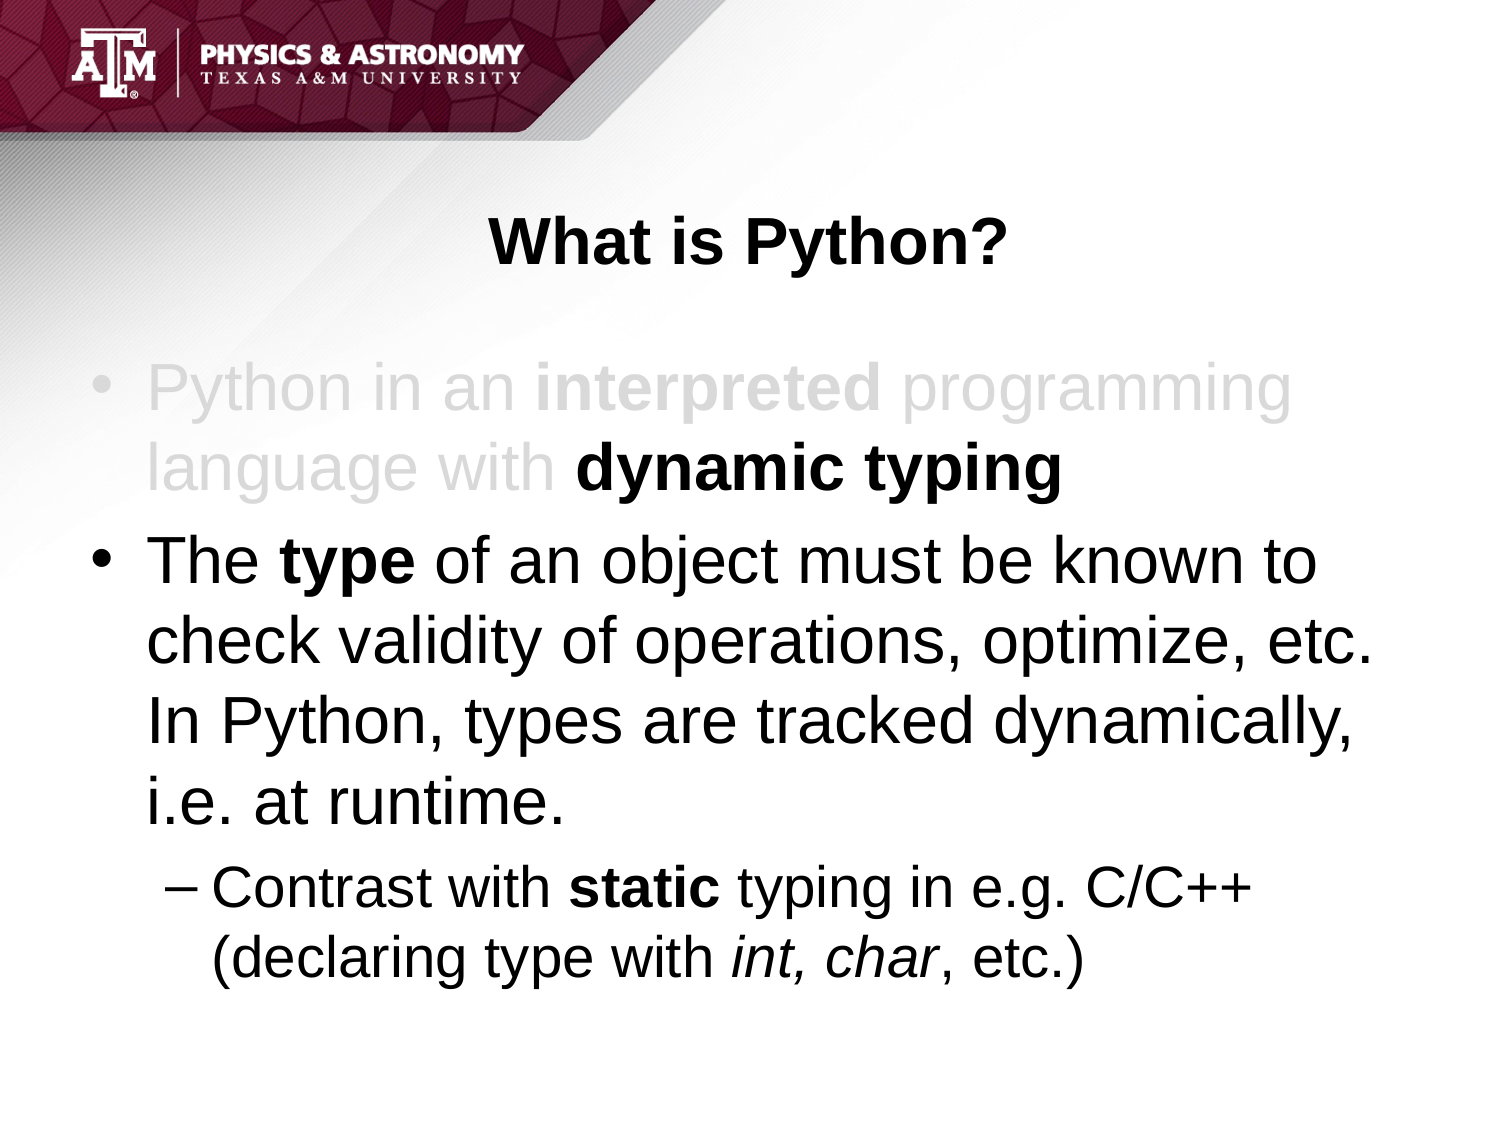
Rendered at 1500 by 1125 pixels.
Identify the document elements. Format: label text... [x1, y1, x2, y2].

title What is Python? [75, 172, 1425, 304]
picture [0, 0, 1500, 1125]
list Python in an interpreted programming language with dynamic typing The type of an object must be known to check validity of operations, optimize, etc. In Python, types are tracked dynamically, i.e. at runtime. Contrast with static typing in e.g. C/C++ (declaring type with int, char, etc.) [75, 336, 1425, 1005]
